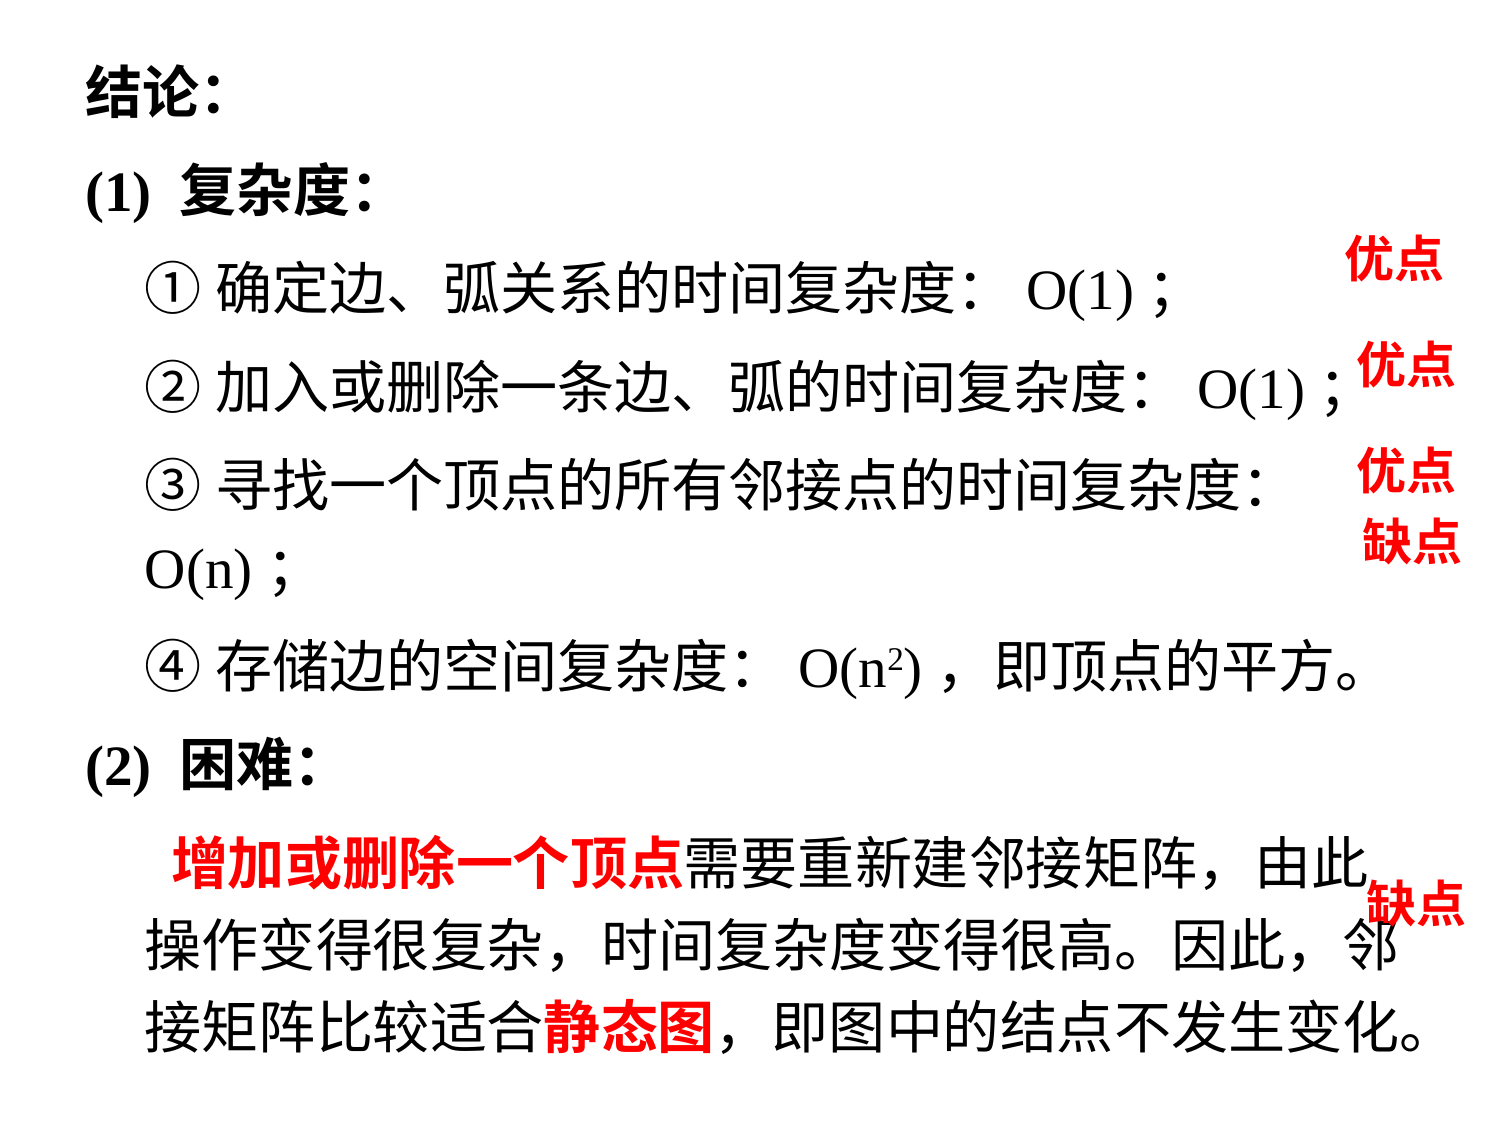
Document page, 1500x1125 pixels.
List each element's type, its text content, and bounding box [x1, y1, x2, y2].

text_box 缺点 [1347, 503, 1478, 579]
list 结论： (1) 复杂度： ①确定边、弧关系的时间复杂度：O(1)； ②加入或删除一条边、弧的时间复杂度：O(1)； ③寻找一个顶点的所有邻接点的时间复杂度：O(n)； ④存储边的空间复杂度：O(n2)，即顶点的平方。 (2) 困难： 增加或删除一个顶点需要重新建邻接矩阵，由此操作变得很复杂，时间复杂度变得很高。因此，邻接矩阵比较适合静态图，即图中的结点不发生变化。 [70, 35, 1430, 1079]
text_box 优点 [1341, 326, 1472, 401]
text_box 缺点 [1351, 864, 1482, 940]
text_box 优点 [1341, 432, 1472, 508]
text_box 优点 [1329, 219, 1460, 295]
